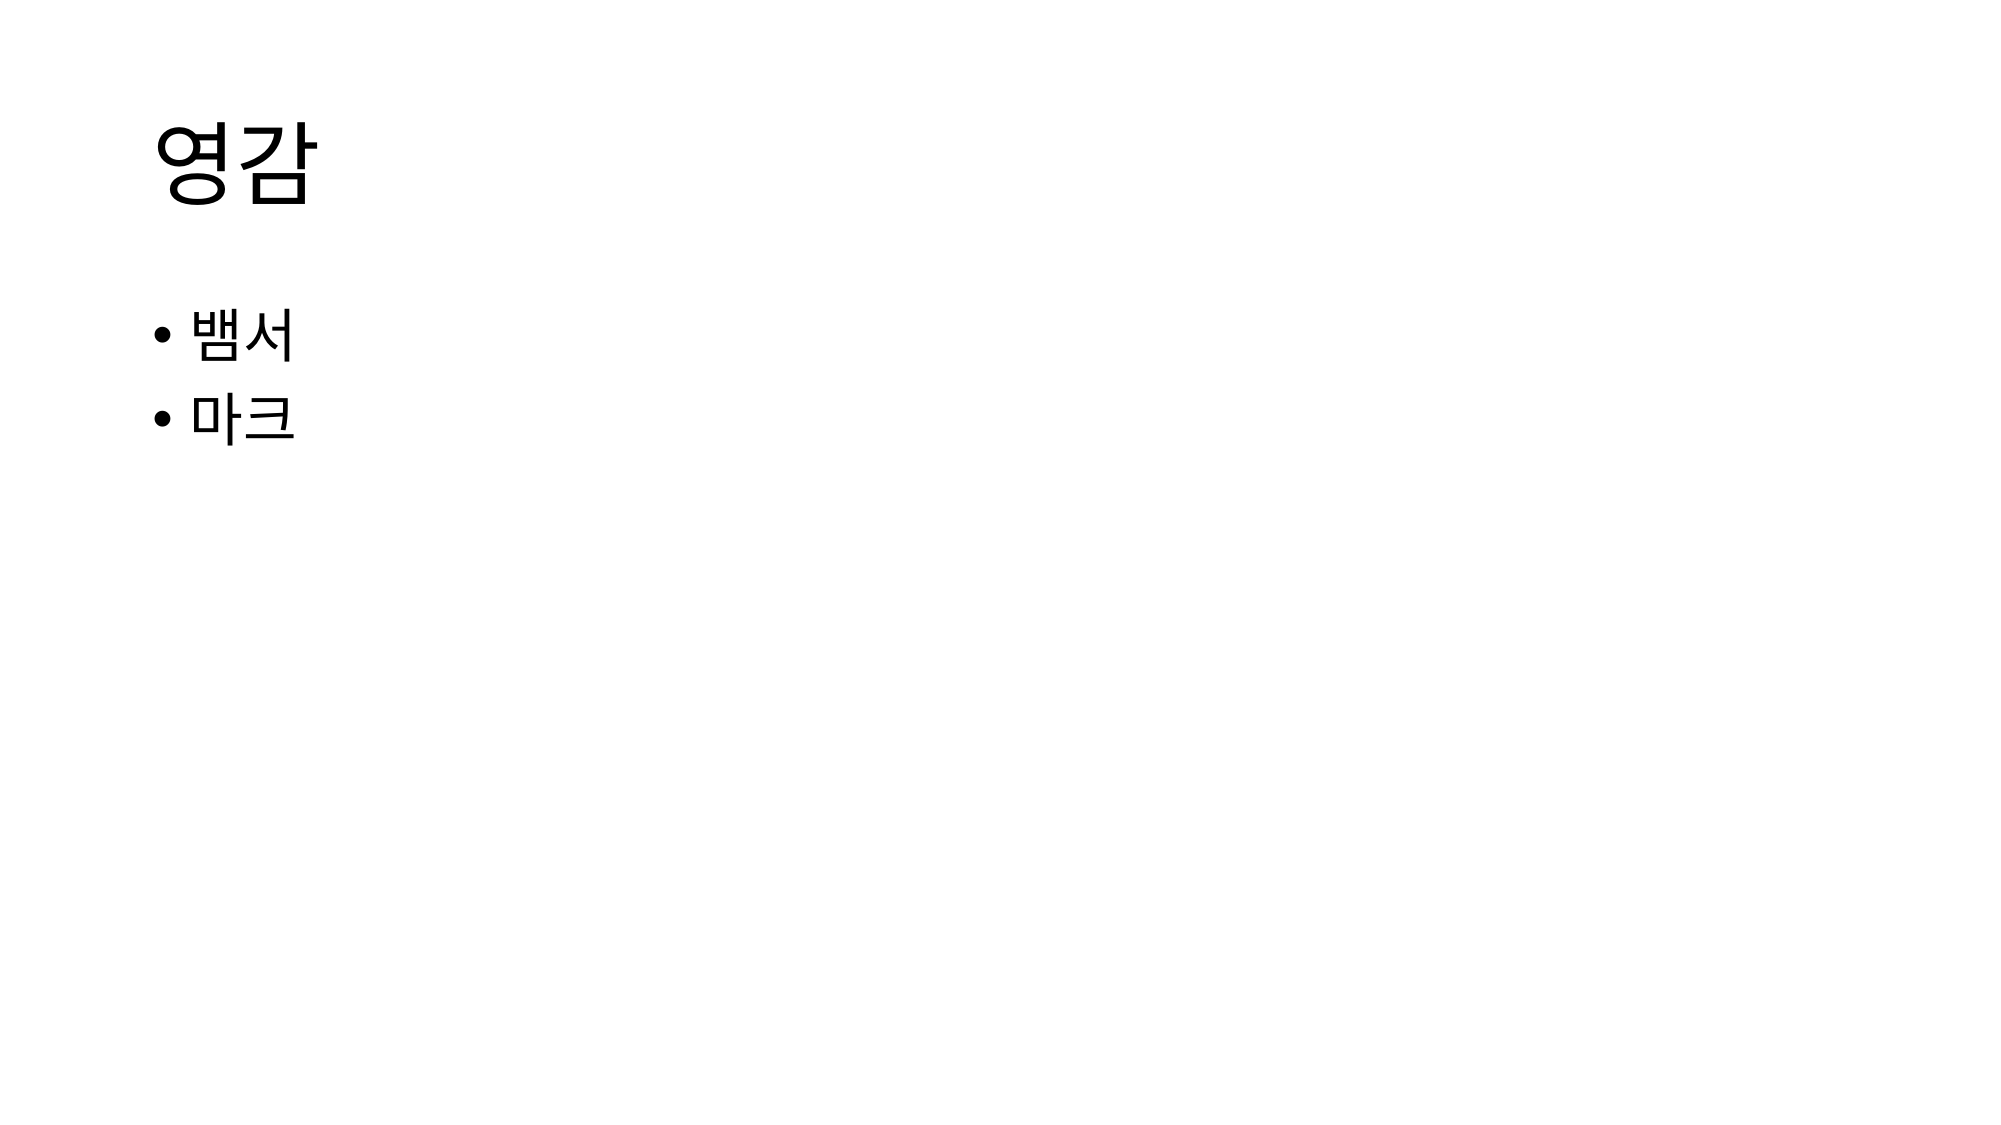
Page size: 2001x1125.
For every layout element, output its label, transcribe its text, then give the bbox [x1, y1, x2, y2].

list 뱀서 마크 [137, 299, 1863, 1014]
title 영감 [137, 59, 1863, 278]
